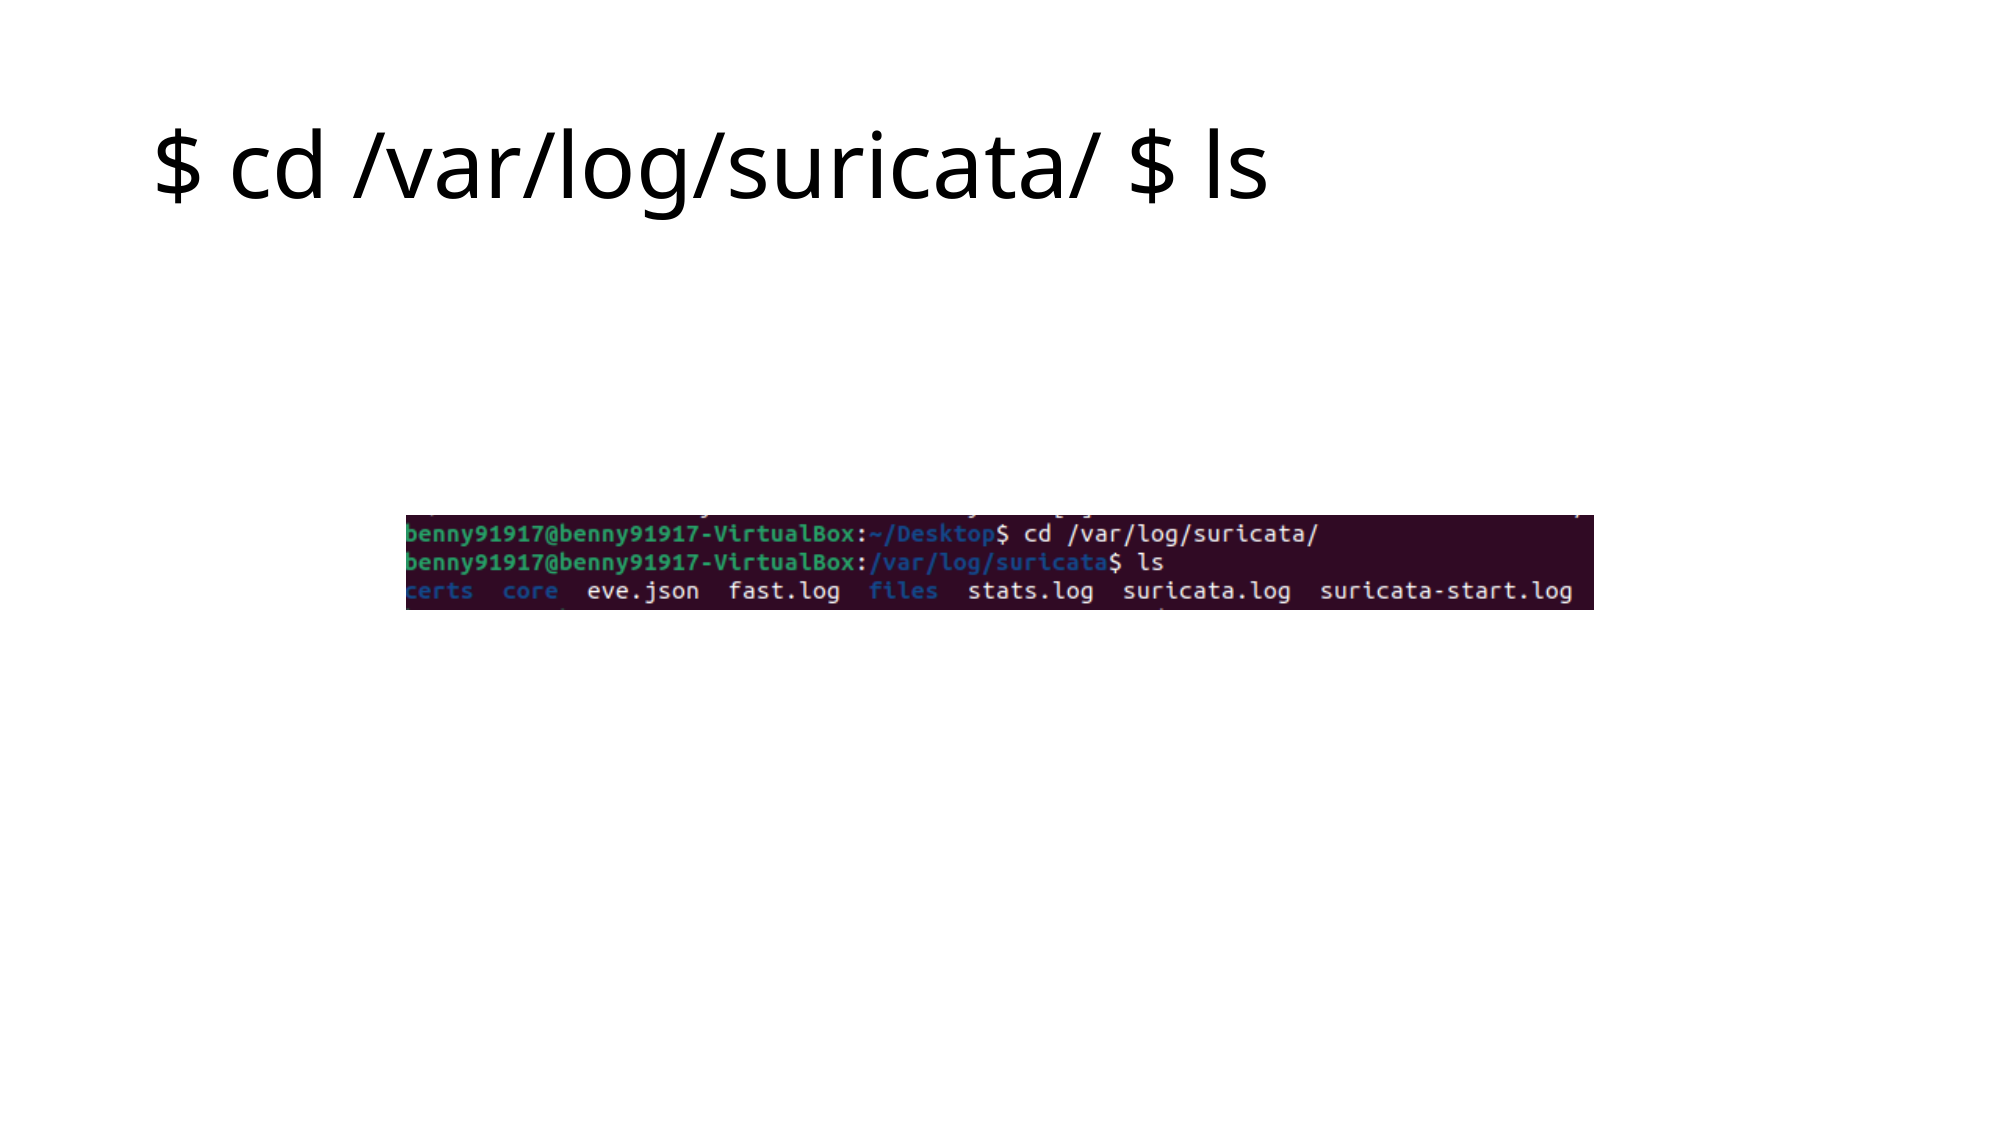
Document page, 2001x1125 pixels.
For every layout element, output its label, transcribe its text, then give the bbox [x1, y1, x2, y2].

picture [406, 515, 1594, 610]
title $ cd /var/log/suricata/ $ ls [137, 59, 1863, 278]
